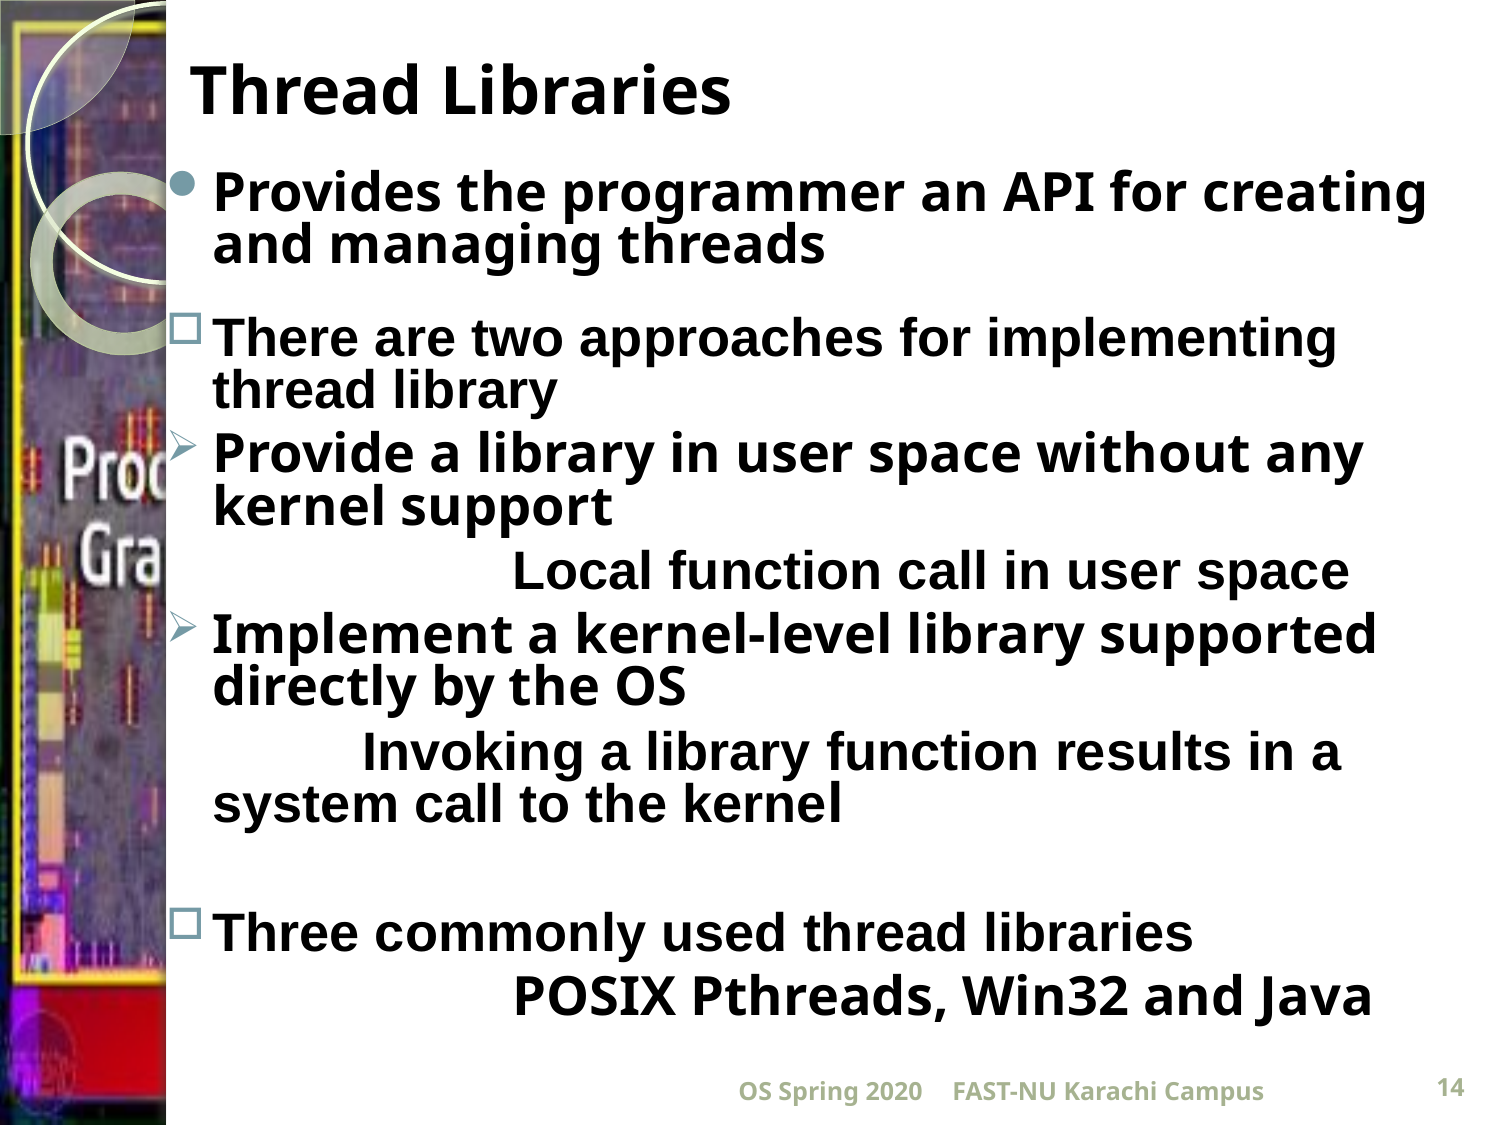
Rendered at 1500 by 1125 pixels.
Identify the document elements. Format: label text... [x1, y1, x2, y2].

footer FAST-NU Karachi Campus [937, 1034, 1413, 1113]
slide_number OS Spring 2020 [587, 1034, 937, 1113]
picture [32, 13, 160, 207]
picture [136, 0, 166, 4]
picture [62, 195, 137, 276]
slide_number 14 [1413, 1034, 1488, 1113]
title Thread Libraries [174, 24, 1500, 150]
picture [53, 241, 137, 332]
picture [0, 134, 166, 1125]
list Provides the programmer an API for creating and managing threads There are two approaches for implementing thread library Provide a library in user space without any kernel support Local function call in user space Implement a kernel-level library supported directly by the OS Invoking a library function results in a system call to the kernel Three commonly used thread libraries POSIX Pthreads, Win32 and Java [137, 162, 1488, 1038]
